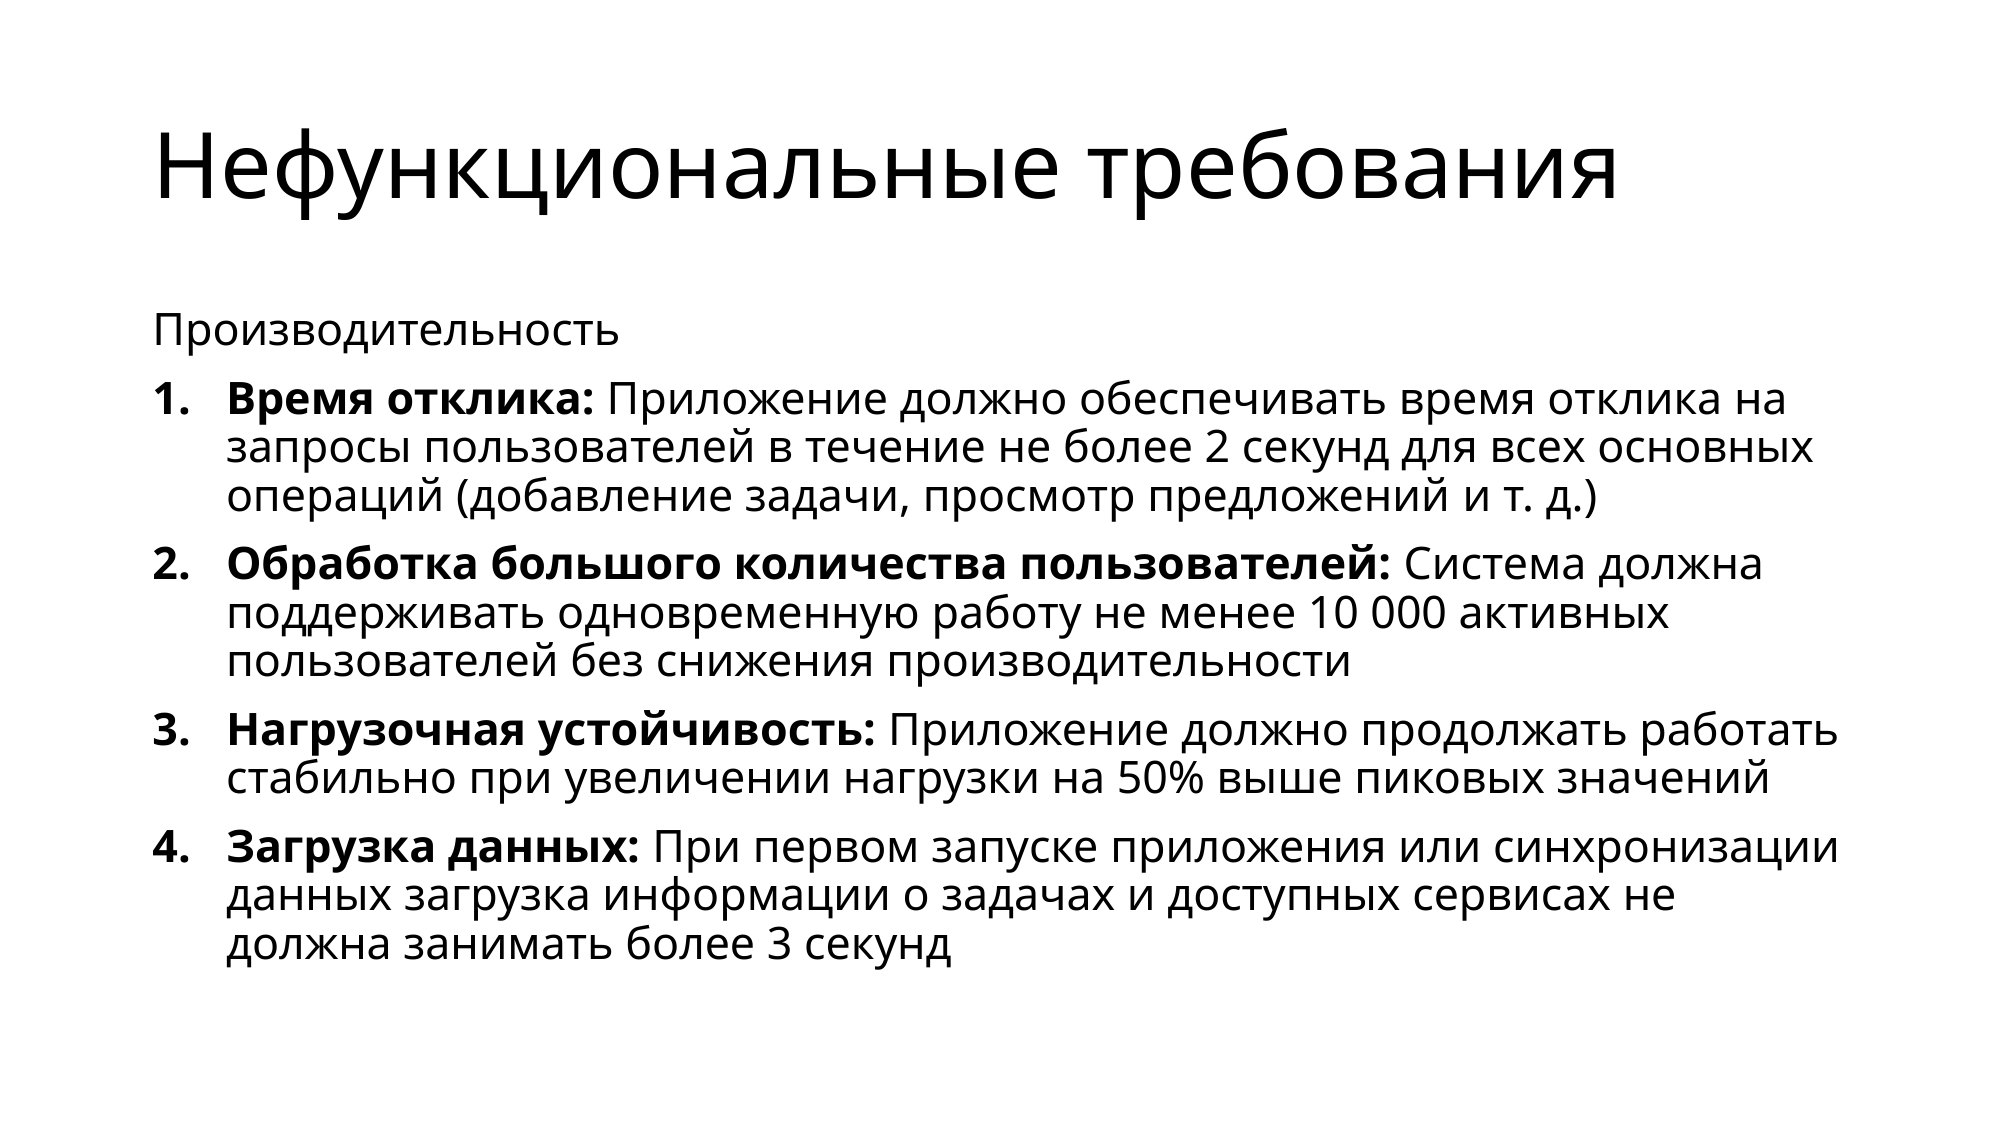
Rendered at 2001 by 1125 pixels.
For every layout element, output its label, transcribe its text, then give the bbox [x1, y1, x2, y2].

title Нефункциональные требования [137, 59, 1863, 278]
list Производительность Время отклика: Приложение должно обеспечивать время отклика на запросы пользователей в течение не более 2 секунд для всех основных операций (добавление задачи, просмотр предложений и т. д.) Обработка большого количества пользователей: Система должна поддерживать одновременную работу не менее 10 000 активных пользователей без снижения производительности Нагрузочная устойчивость: Приложение должно продолжать работать стабильно при увеличении нагрузки на 50% выше пиковых значений Загрузка данных: При первом запуске приложения или синхронизации данных загрузка информации о задачах и доступных сервисах не должна занимать более 3 секунд [137, 299, 1863, 1014]
